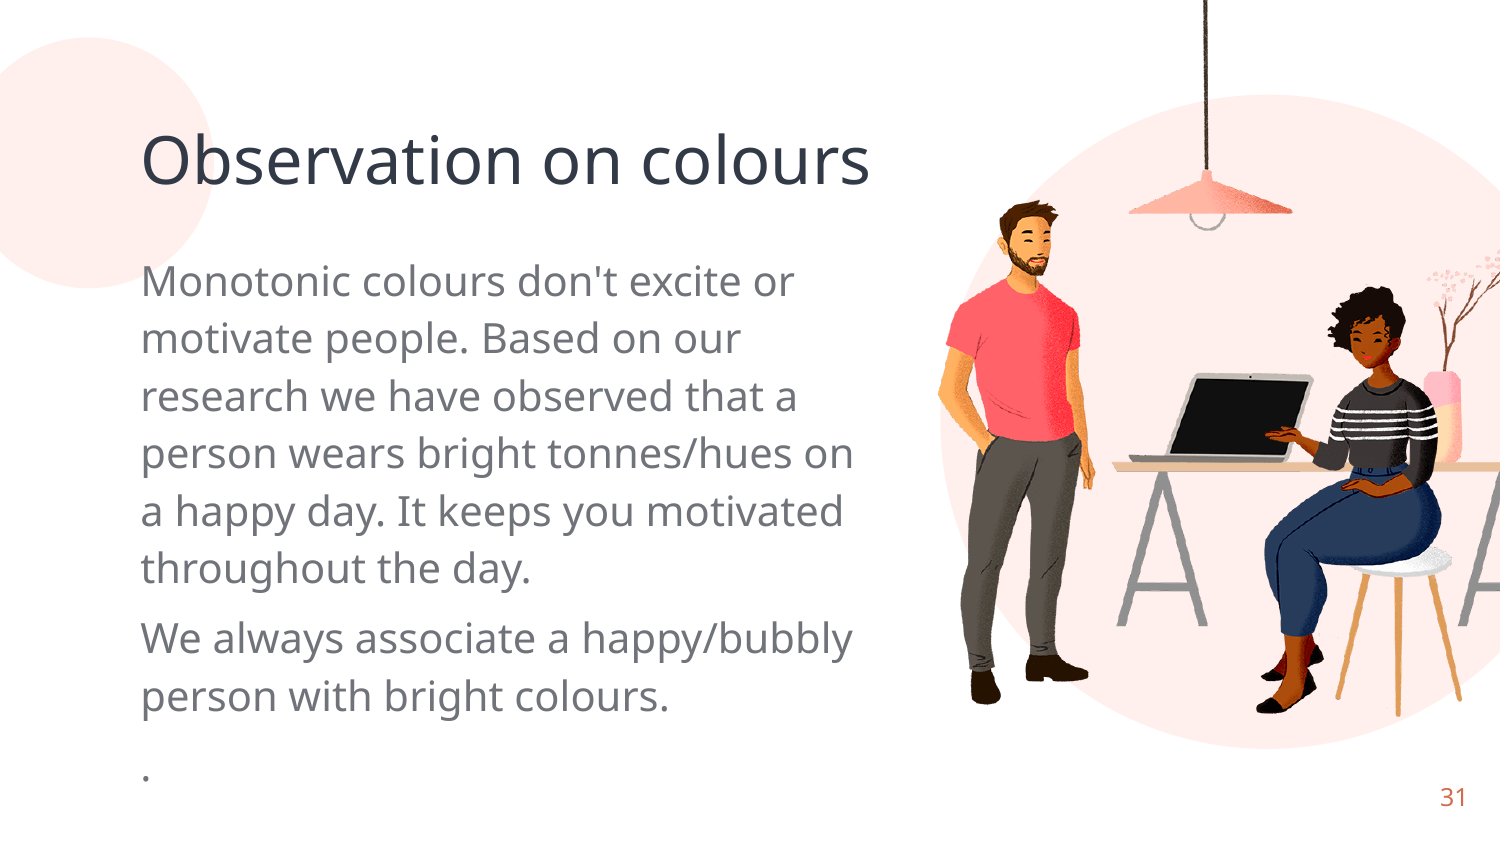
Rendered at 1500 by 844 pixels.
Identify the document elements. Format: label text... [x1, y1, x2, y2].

list Monotonic colours don't excite or motivate people. Based on our research we have observed that a person wears bright tonnes/hues on a happy day. It keeps you motivated throughout the day. We always associate a happy/bubbly person with bright colours. . [140, 247, 887, 745]
picture [937, 0, 1500, 717]
slide_number ‹#› [1378, 766, 1469, 832]
title Observation on colours [140, 122, 887, 203]
